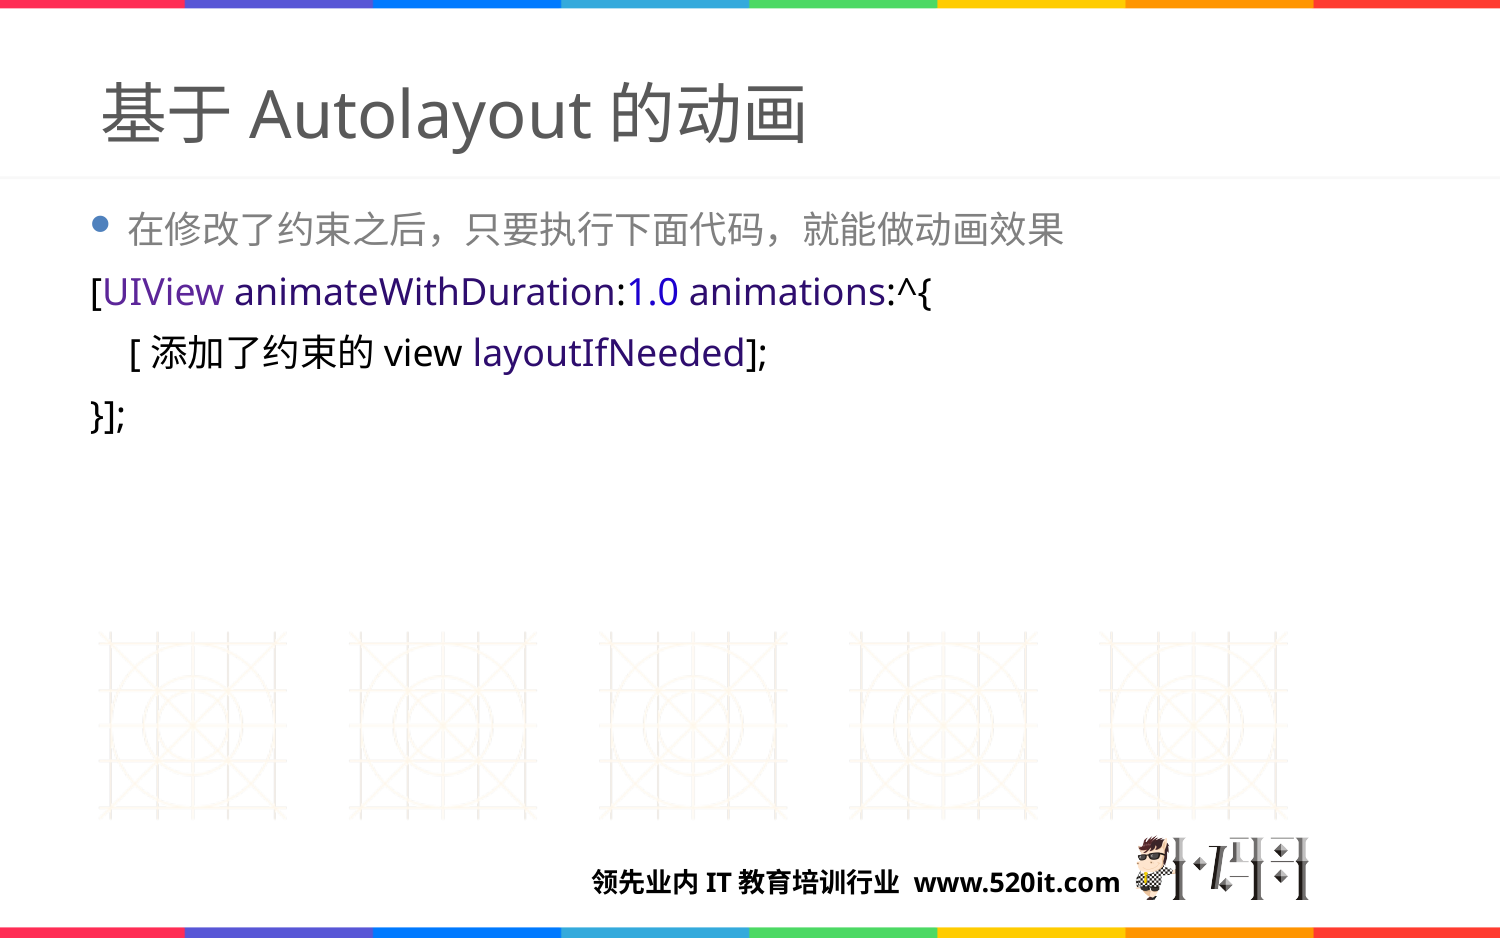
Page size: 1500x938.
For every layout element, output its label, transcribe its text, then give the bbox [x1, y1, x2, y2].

picture [0, 0, 1500, 176]
list 在修改了约束之后，只要执行下面代码，就能做动画效果 [UIView animateWithDuration:1.0 animations:^{ [添加了约束的view layoutIfNeeded]; }]; [75, 198, 1425, 900]
title 基于Autolayout的动画 [85, 64, 1419, 178]
picture [0, 180, 1500, 938]
